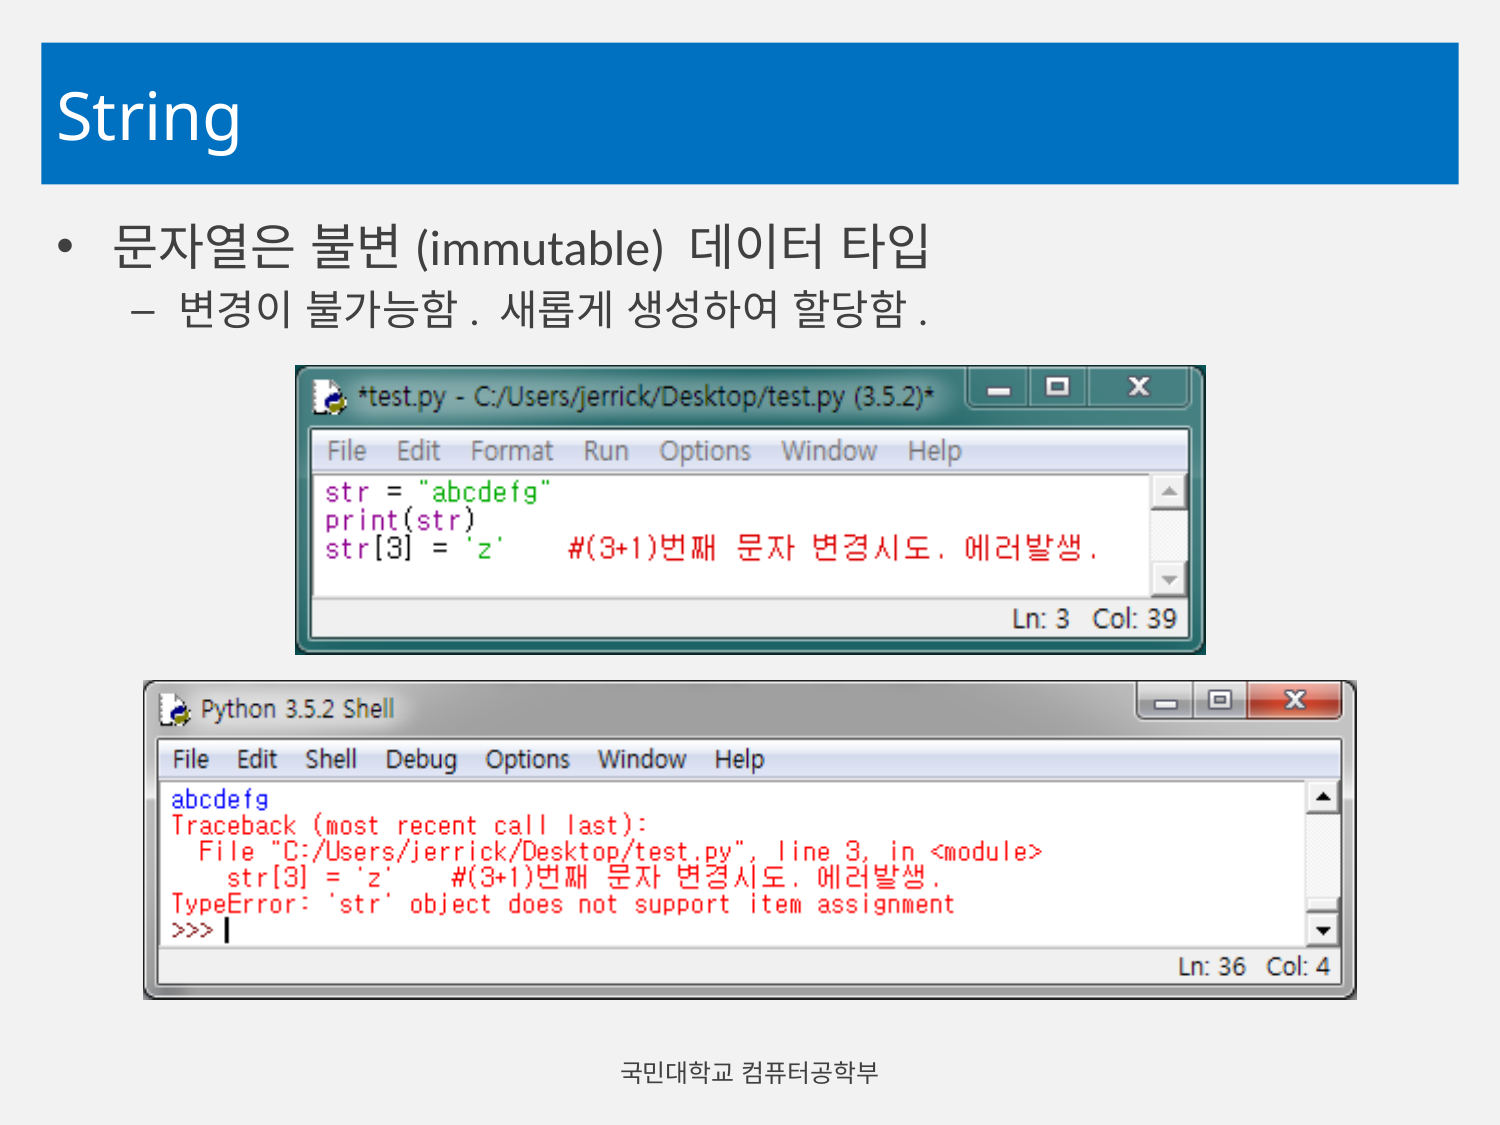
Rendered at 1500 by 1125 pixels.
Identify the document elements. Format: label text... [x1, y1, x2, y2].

picture [295, 365, 1206, 655]
picture [142, 680, 1358, 1000]
footer 국민대학교 컴퓨터공학부 [466, 1042, 1034, 1103]
title String [41, 42, 1459, 185]
list 문자열은 불변(immutable) 데이터 타입 변경이 불가능함. 새롭게 생성하여 할당함. [41, 208, 1459, 1000]
